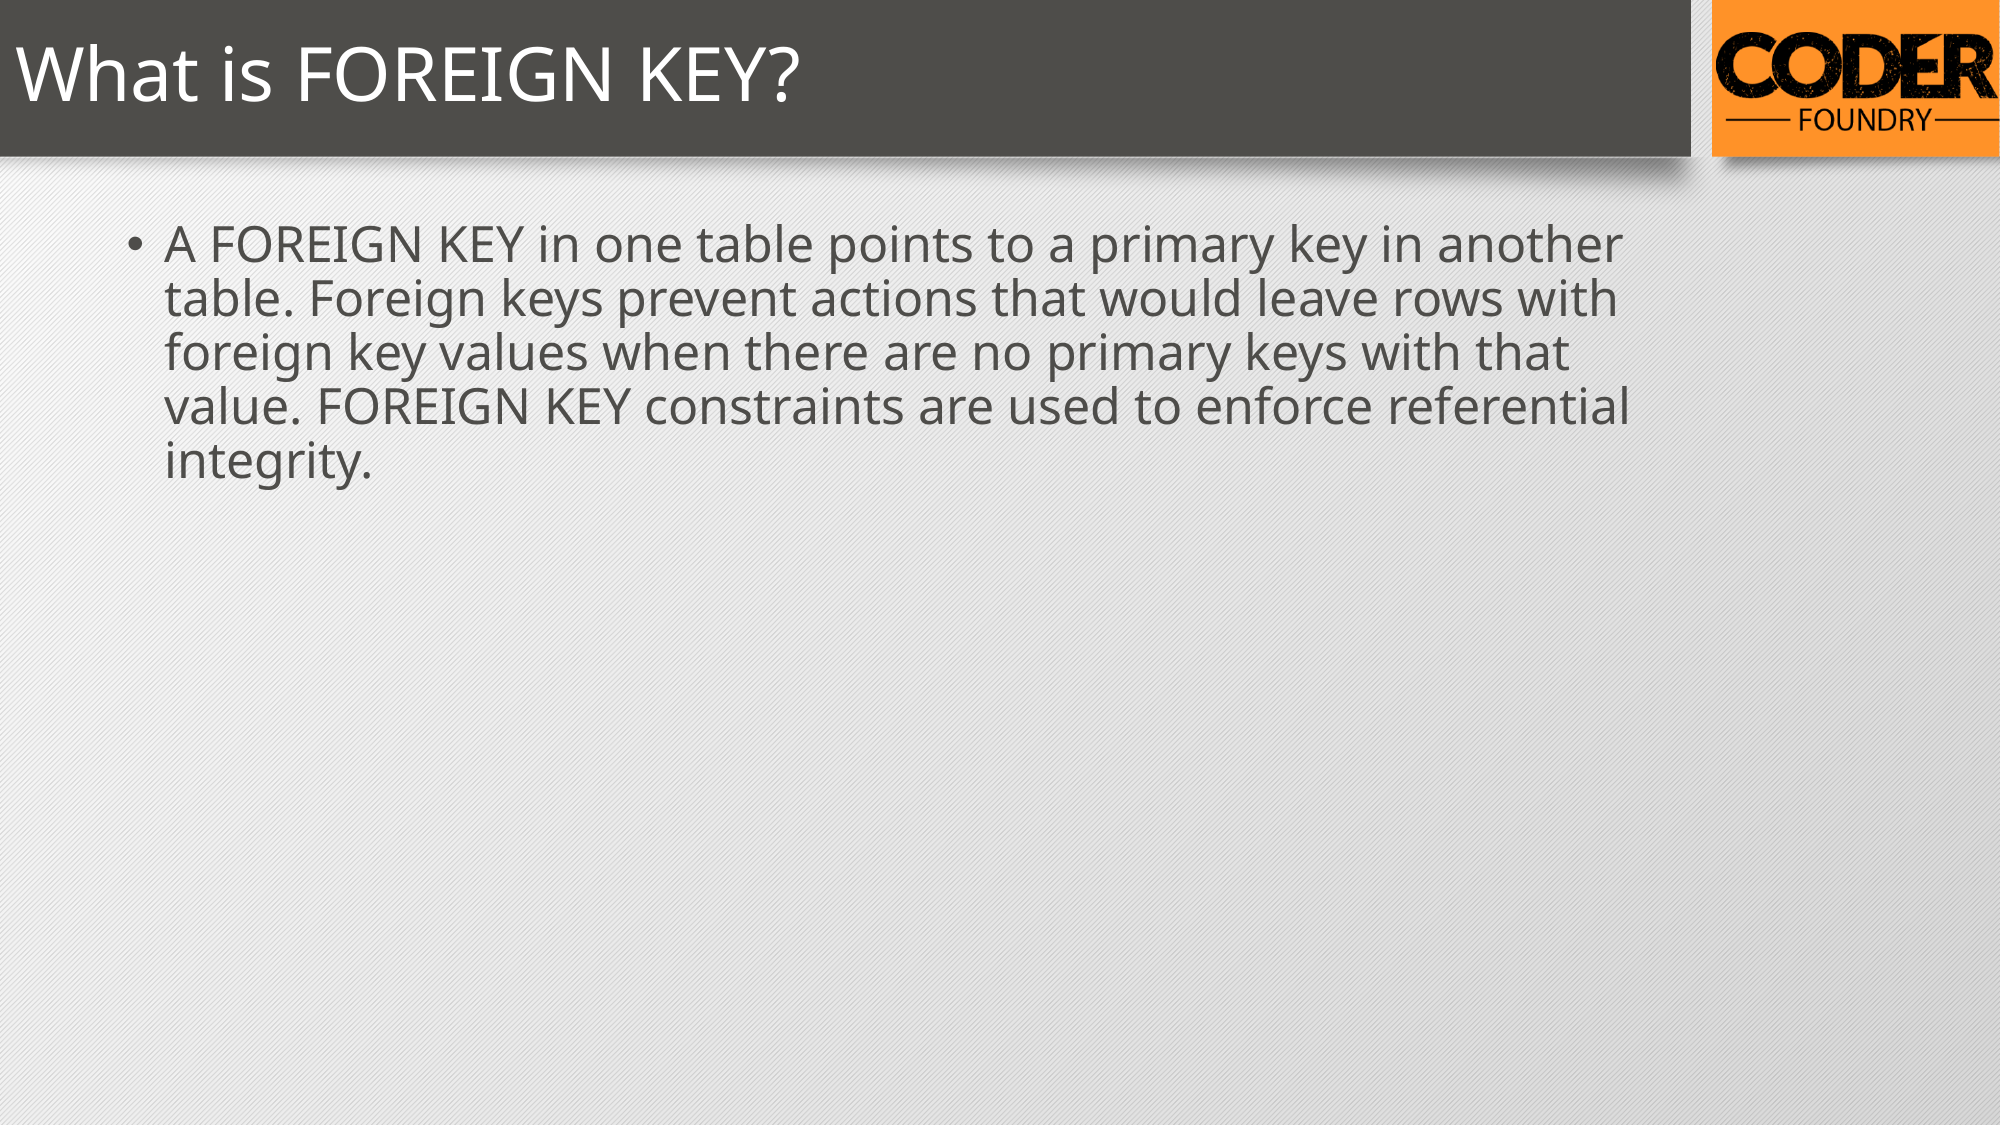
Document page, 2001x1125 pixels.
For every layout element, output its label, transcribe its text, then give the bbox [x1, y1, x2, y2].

title What is FOREIGN KEY? [0, 0, 1689, 157]
list A FOREIGN KEY in one table points to a primary key in another table. Foreign keys prevent actions that would leave rows with foreign key values when there are no primary keys with that value. FOREIGN KEY constraints are used to enforce referential integrity. [111, 211, 1689, 1035]
picture [0, 0, 2000, 211]
